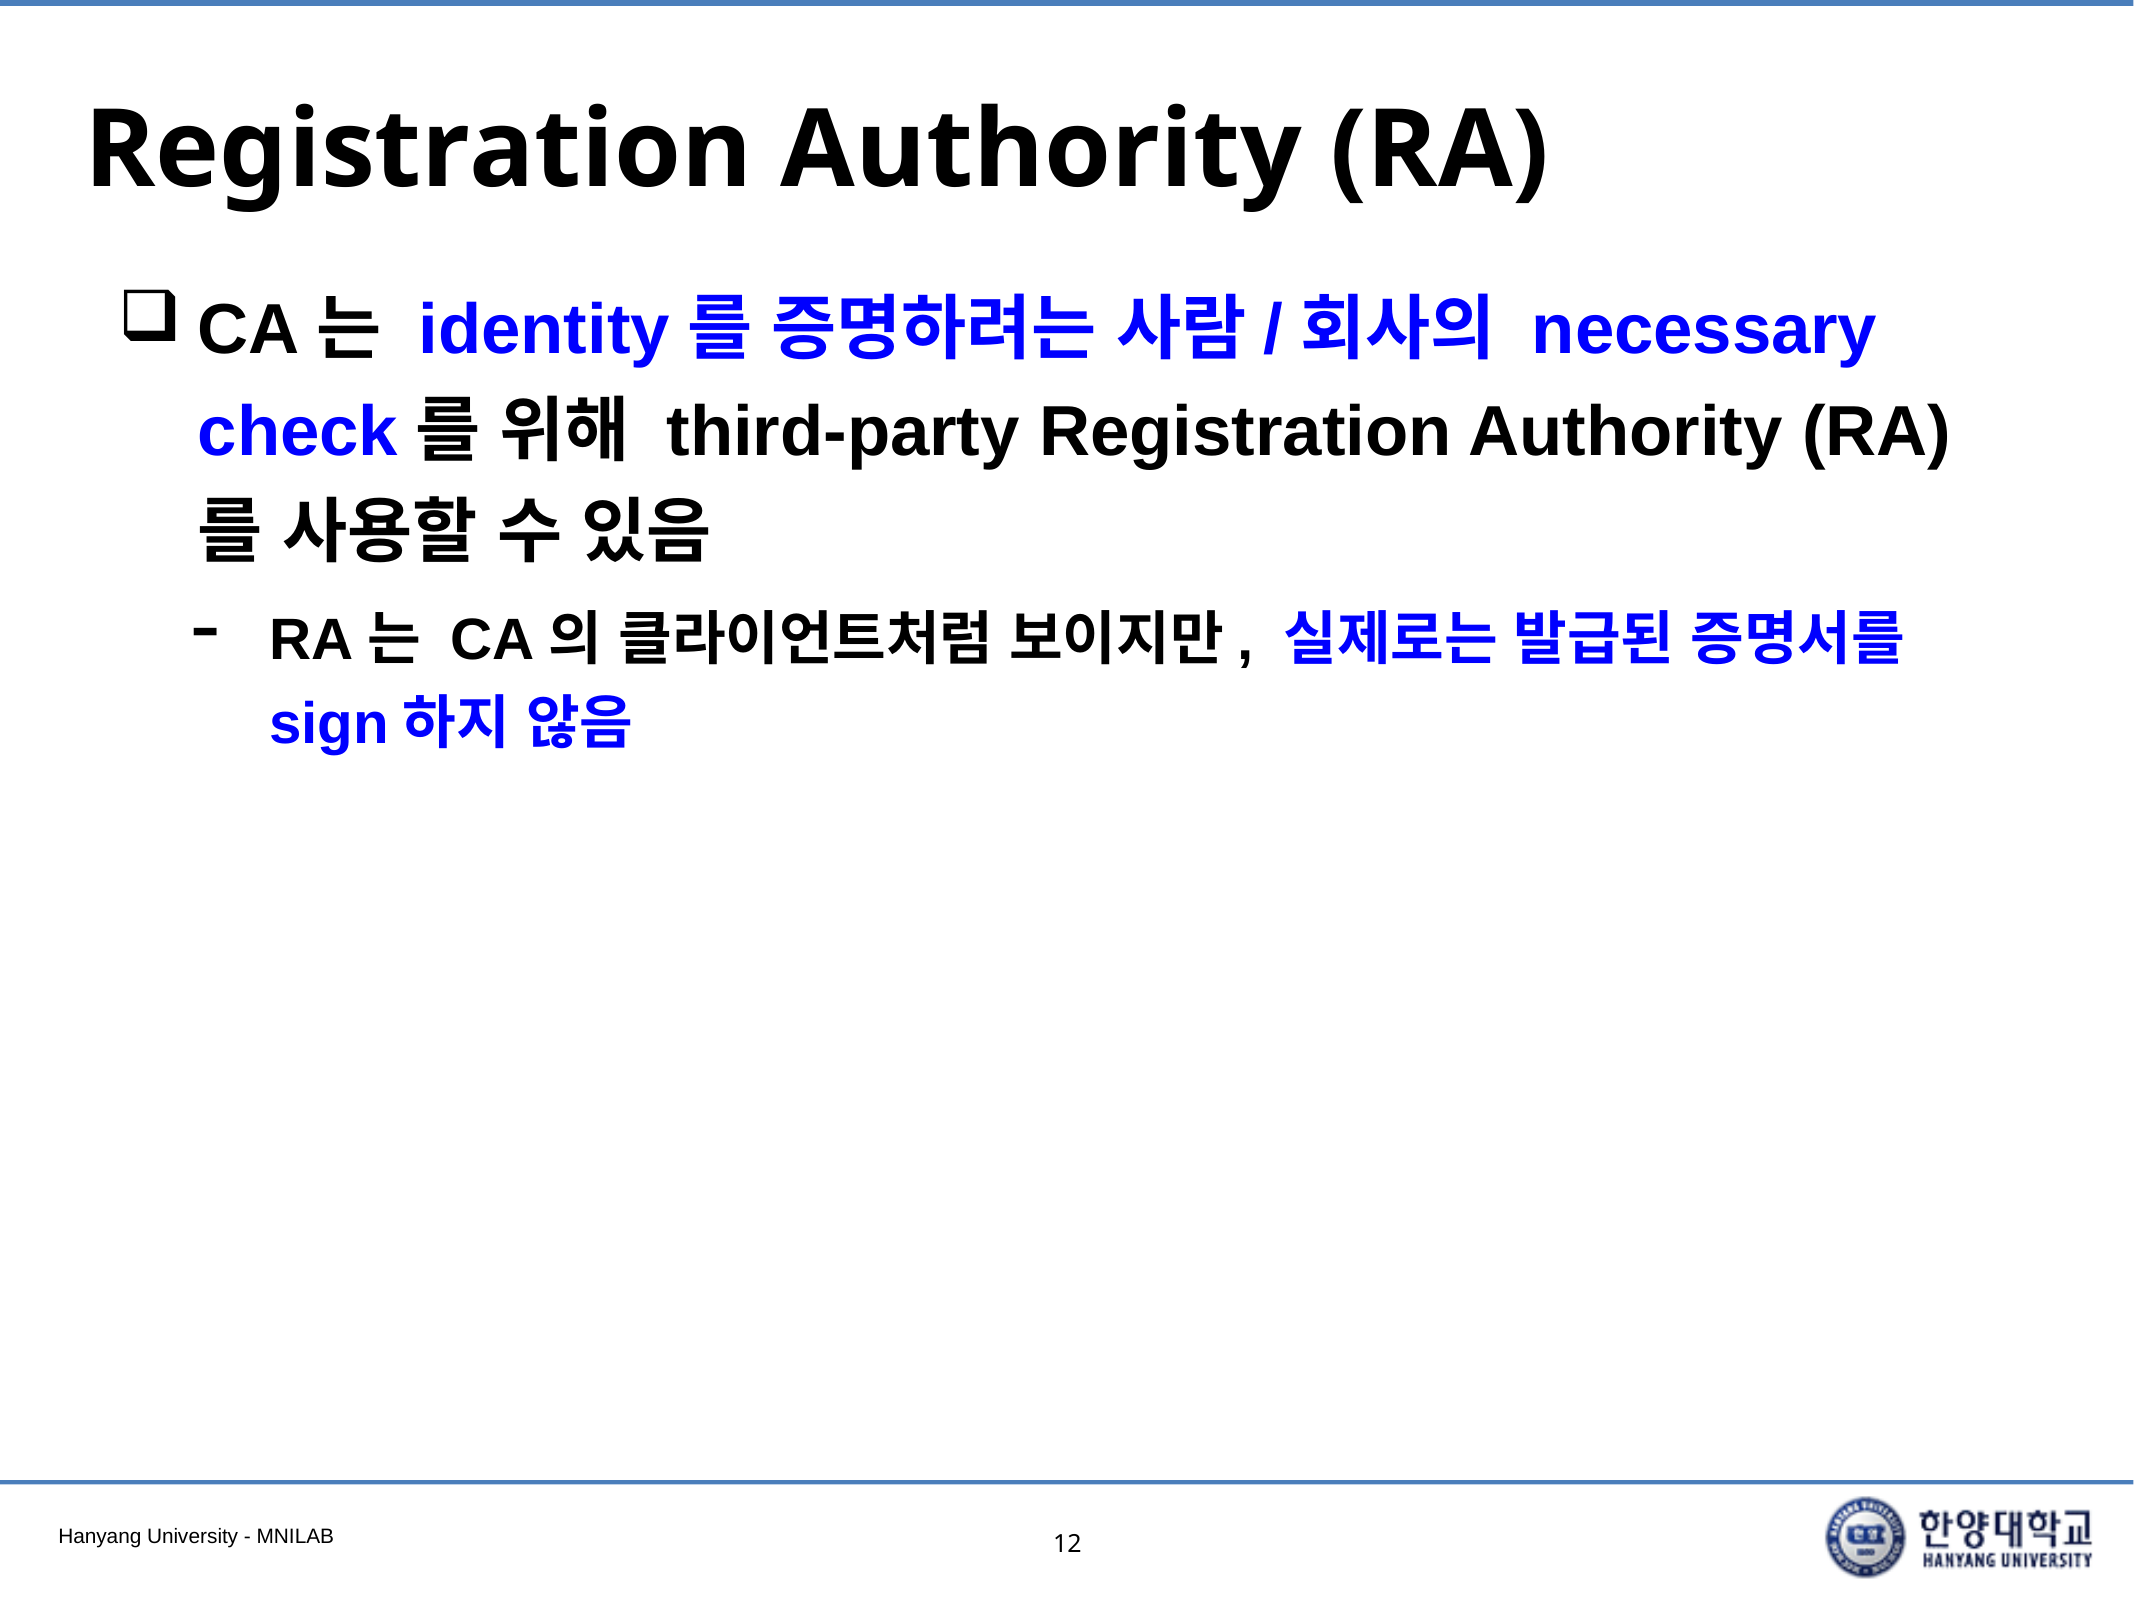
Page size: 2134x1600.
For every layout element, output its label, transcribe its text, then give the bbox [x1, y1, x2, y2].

picture [1797, 1495, 2128, 1581]
list CA는 identity를 증명하려는 사람/회사의 necessary check를 위해 third-party Registration Authority (RA)를 사용할 수 있음 RA는 CA의 클라이언트처럼 보이지만, 실제로는 발급된 증명서를 sign하지 않음 [109, 256, 1988, 818]
slide_number 12 [1037, 1518, 1098, 1567]
title Registration Authority (RA) [75, 41, 2058, 245]
